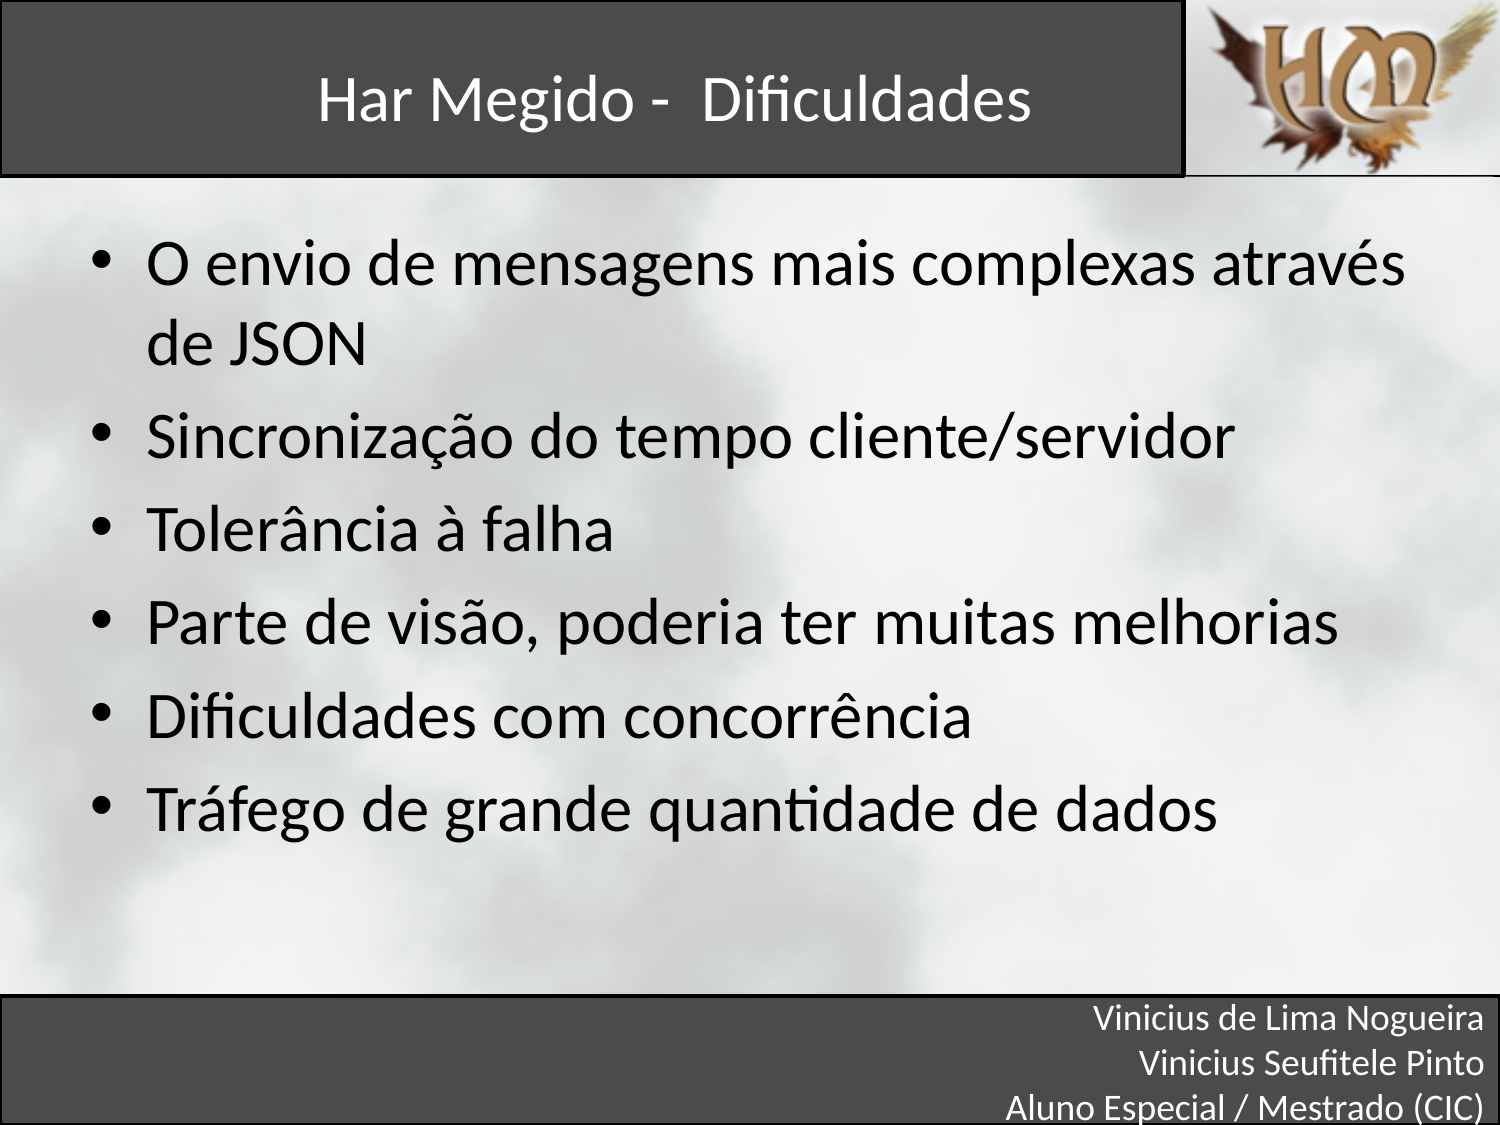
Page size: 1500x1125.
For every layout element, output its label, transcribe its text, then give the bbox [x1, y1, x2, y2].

picture [1199, 0, 1500, 230]
text_box O envio de mensagens mais complexas através de JSON Sincronização do tempo cliente/servidor Tolerância à falha Parte de visão, poderia ter muitas melhorias Dificuldades com concorrência Tráfego de grande quantidade de dados [74, 210, 1425, 954]
text_box Har Megido - Dificuldades [0, 46, 1350, 235]
